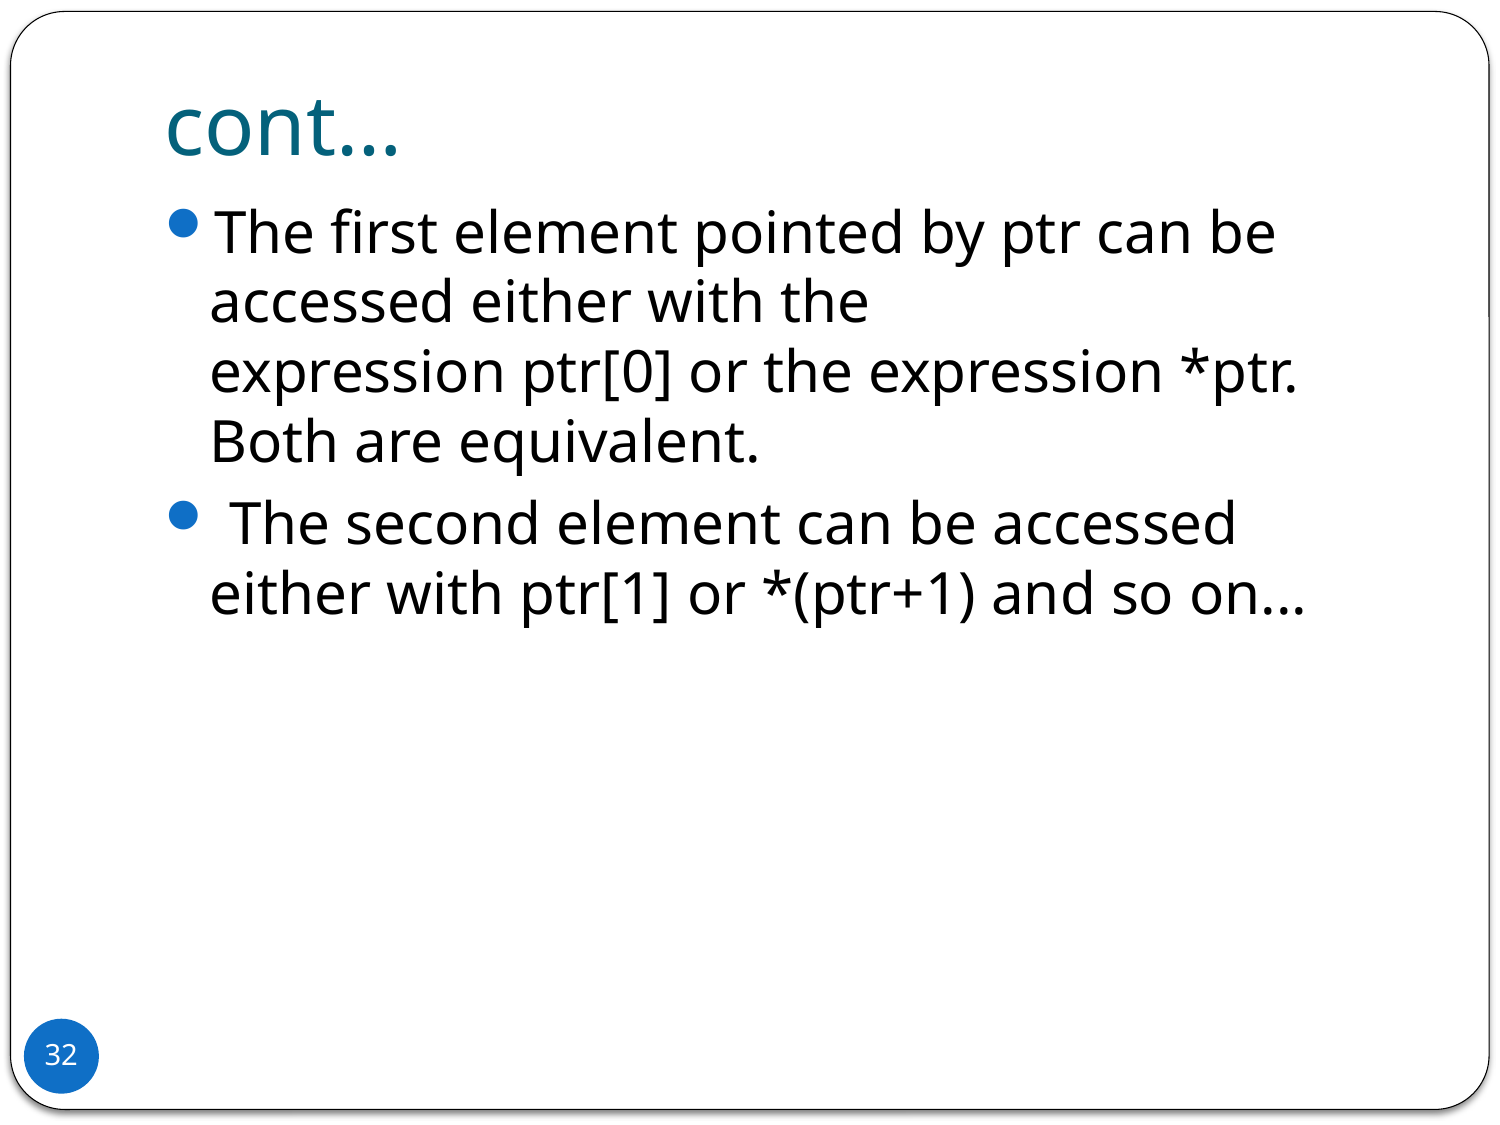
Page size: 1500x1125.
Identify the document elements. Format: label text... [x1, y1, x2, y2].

list The first element pointed by ptr can be accessed either with the expression ptr[0] or the expression *ptr. Both are equivalent. The second element can be accessed either with ptr[1] or *(ptr+1) and so on... [150, 187, 1425, 1025]
title cont… [150, 45, 1425, 187]
slide_number 32 [23, 1018, 99, 1094]
